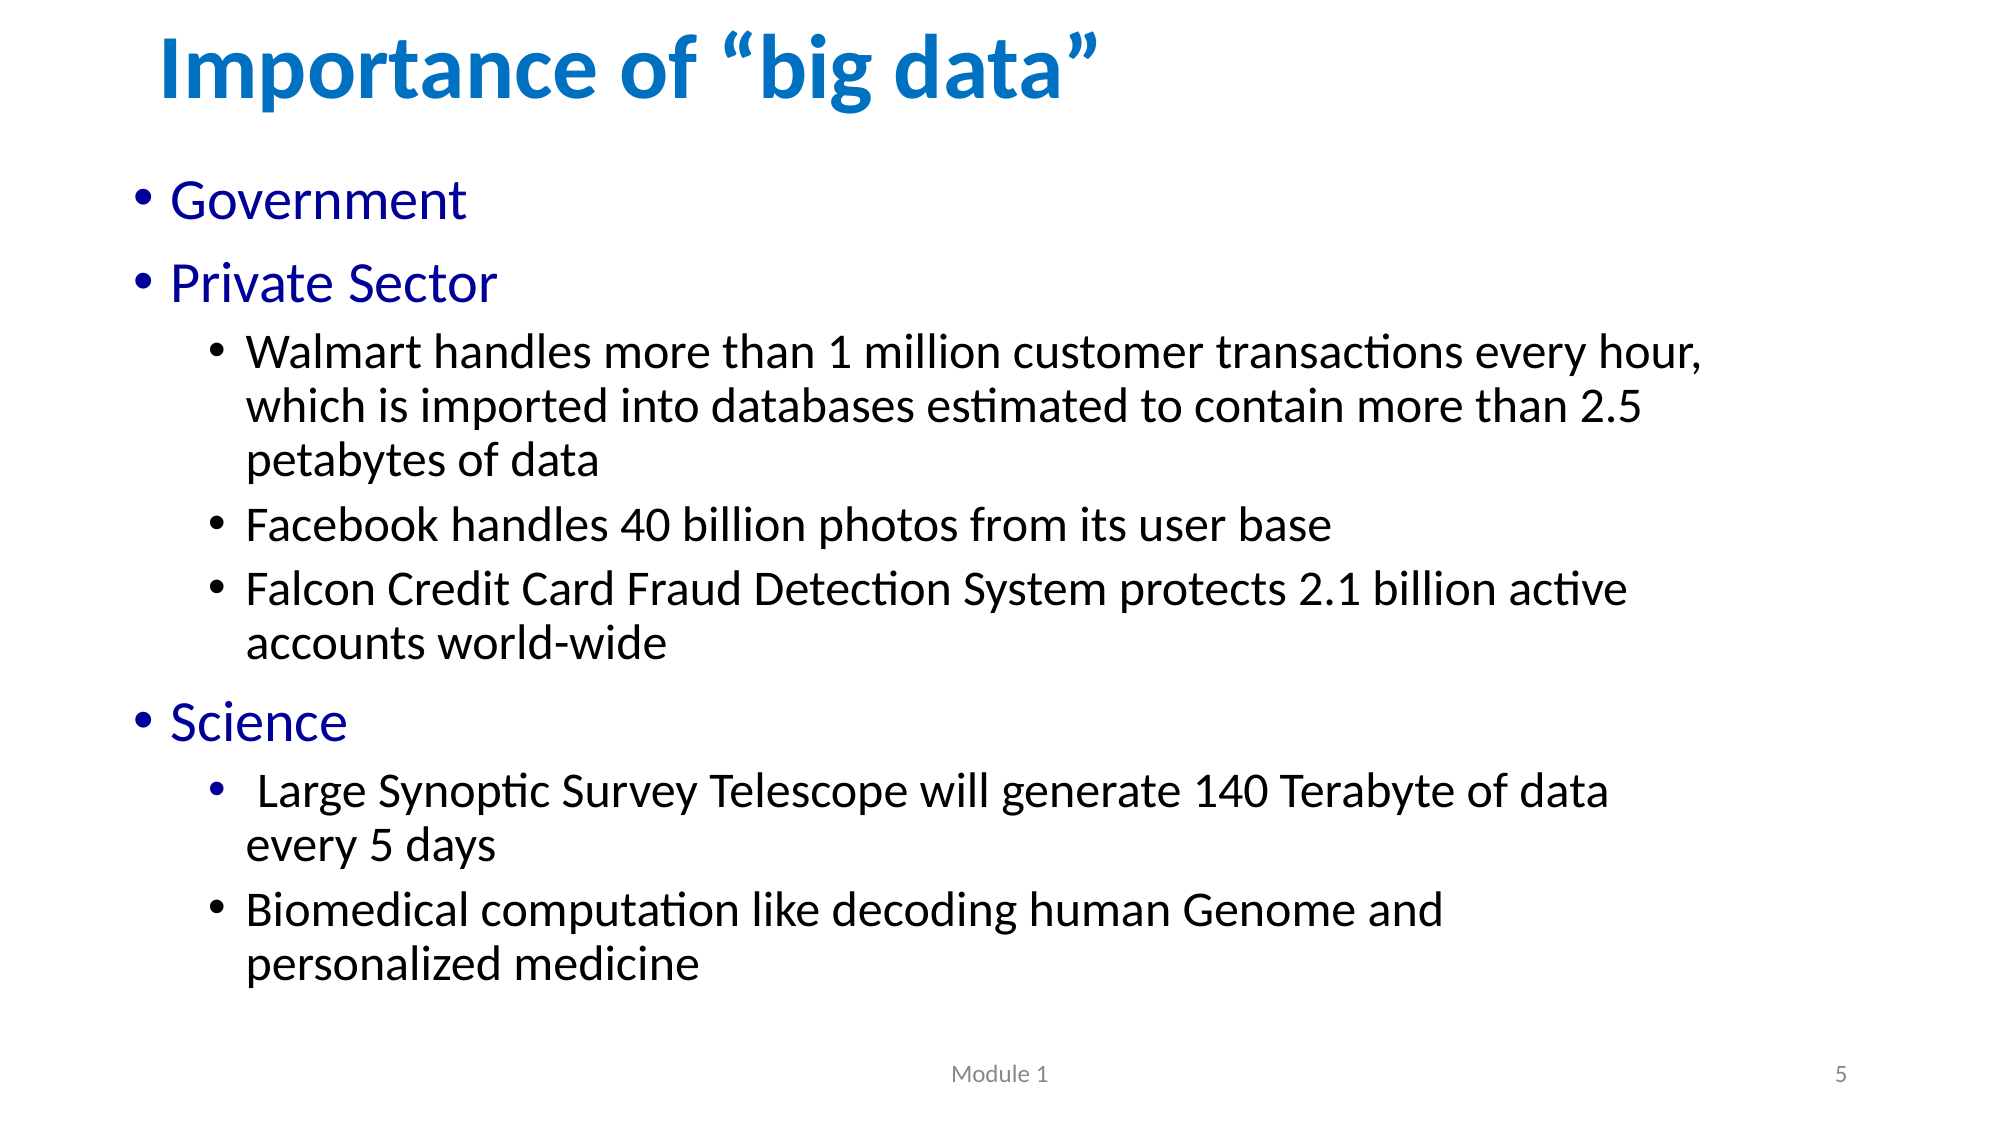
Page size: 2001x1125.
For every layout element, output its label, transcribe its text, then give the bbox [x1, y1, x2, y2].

footer Module 1 [662, 1042, 1338, 1103]
list Government Private Sector Walmart handles more than 1 million customer transactions every hour, which is imported into databases estimated to contain more than 2.5 petabytes of data Facebook handles 40 billion photos from its user base Falcon Credit Card Fraud Detection System protects 2.1 billion active accounts world-wide Science Large Synoptic Survey Telescope will generate 140 Terabyte of data every 5 days Biomedical computation like decoding human Genome and personalized medicine [118, 161, 1731, 1099]
slide_number ‹#› [1412, 1042, 1863, 1103]
title Importance of “big data” [143, 0, 1869, 139]
